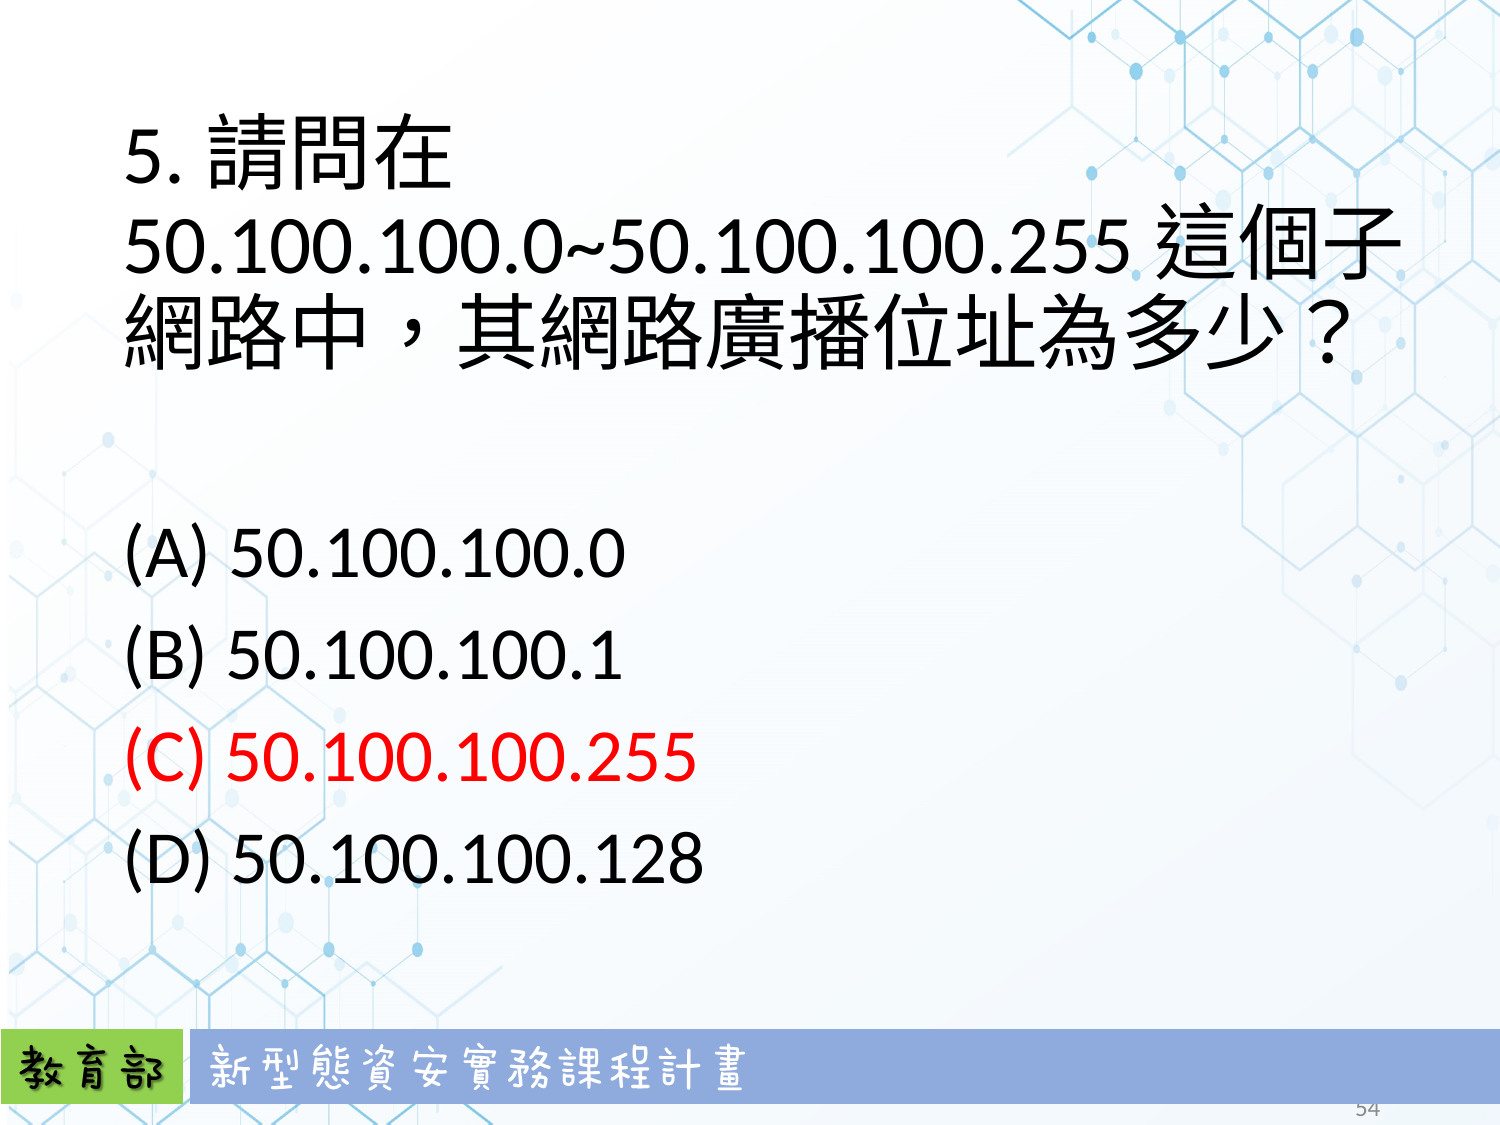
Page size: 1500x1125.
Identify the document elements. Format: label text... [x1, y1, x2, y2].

list 5.請問在50.100.100.0~50.100.100.255這個子網路中，其網路廣播位址為多少？ (A) 50.100.100.0 (B) 50.100.100.1 (C) 50.100.100.255 (D) 50.100.100.128 [107, 104, 1441, 1020]
picture [0, 0, 1500, 1125]
